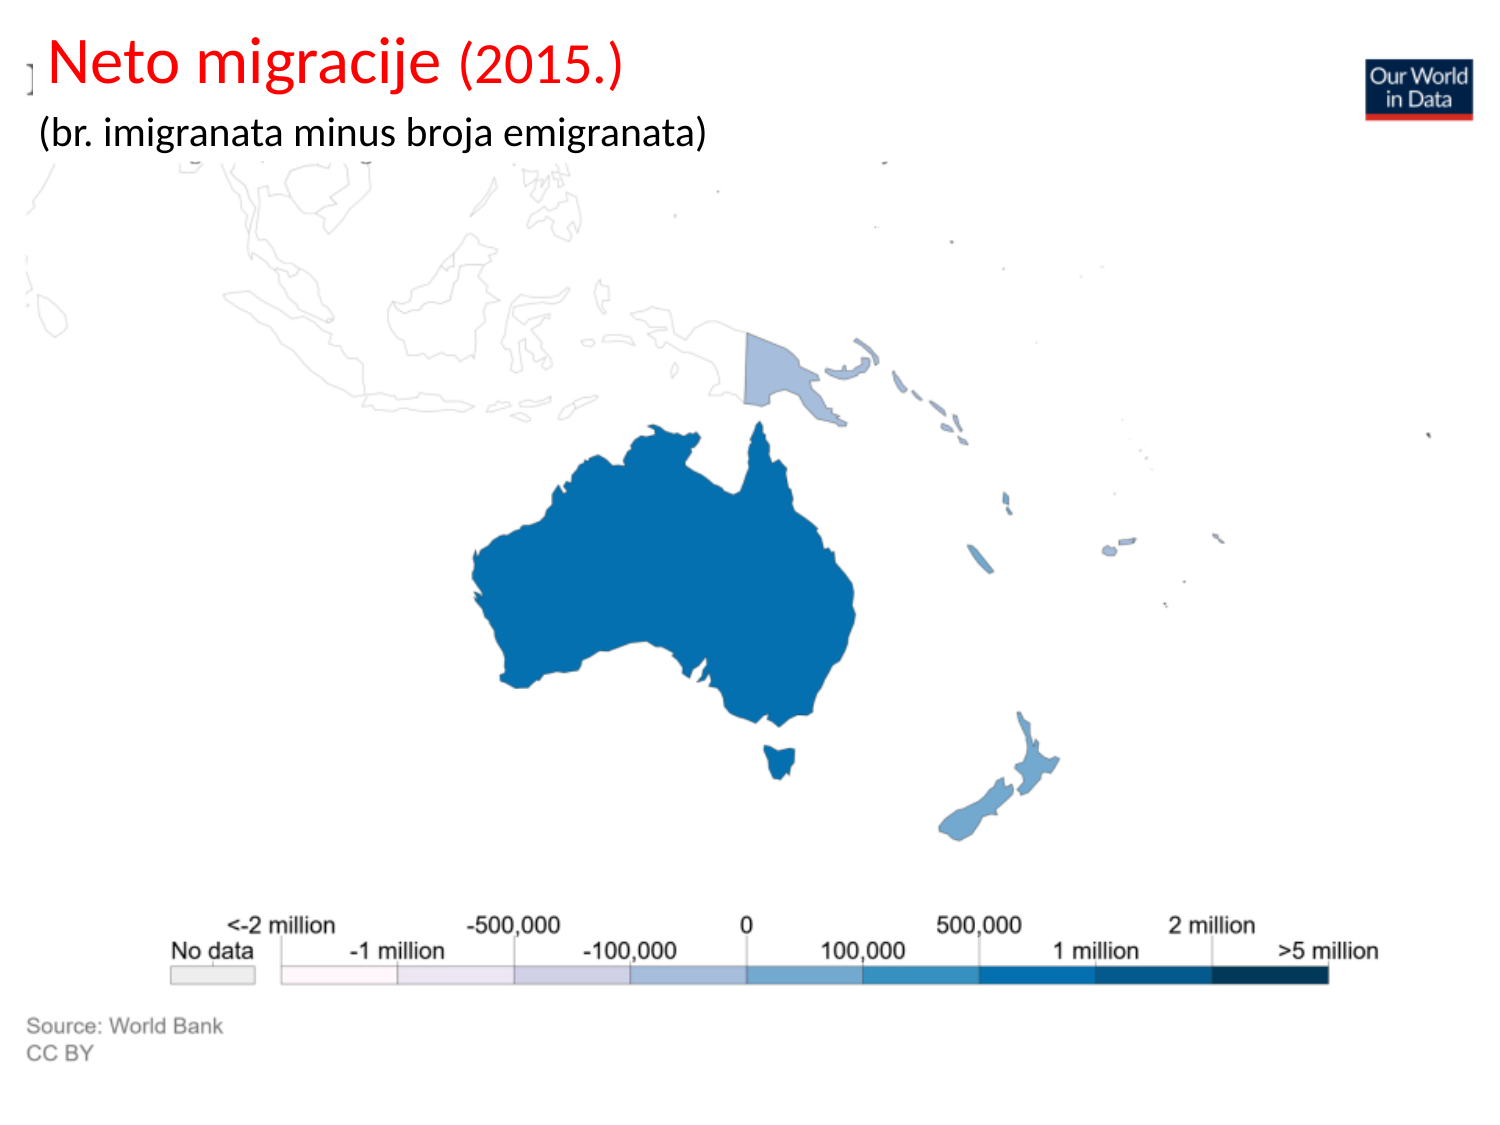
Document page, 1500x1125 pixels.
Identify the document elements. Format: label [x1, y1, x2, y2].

text_box [17, 9, 1306, 163]
picture [0, 32, 1500, 1093]
